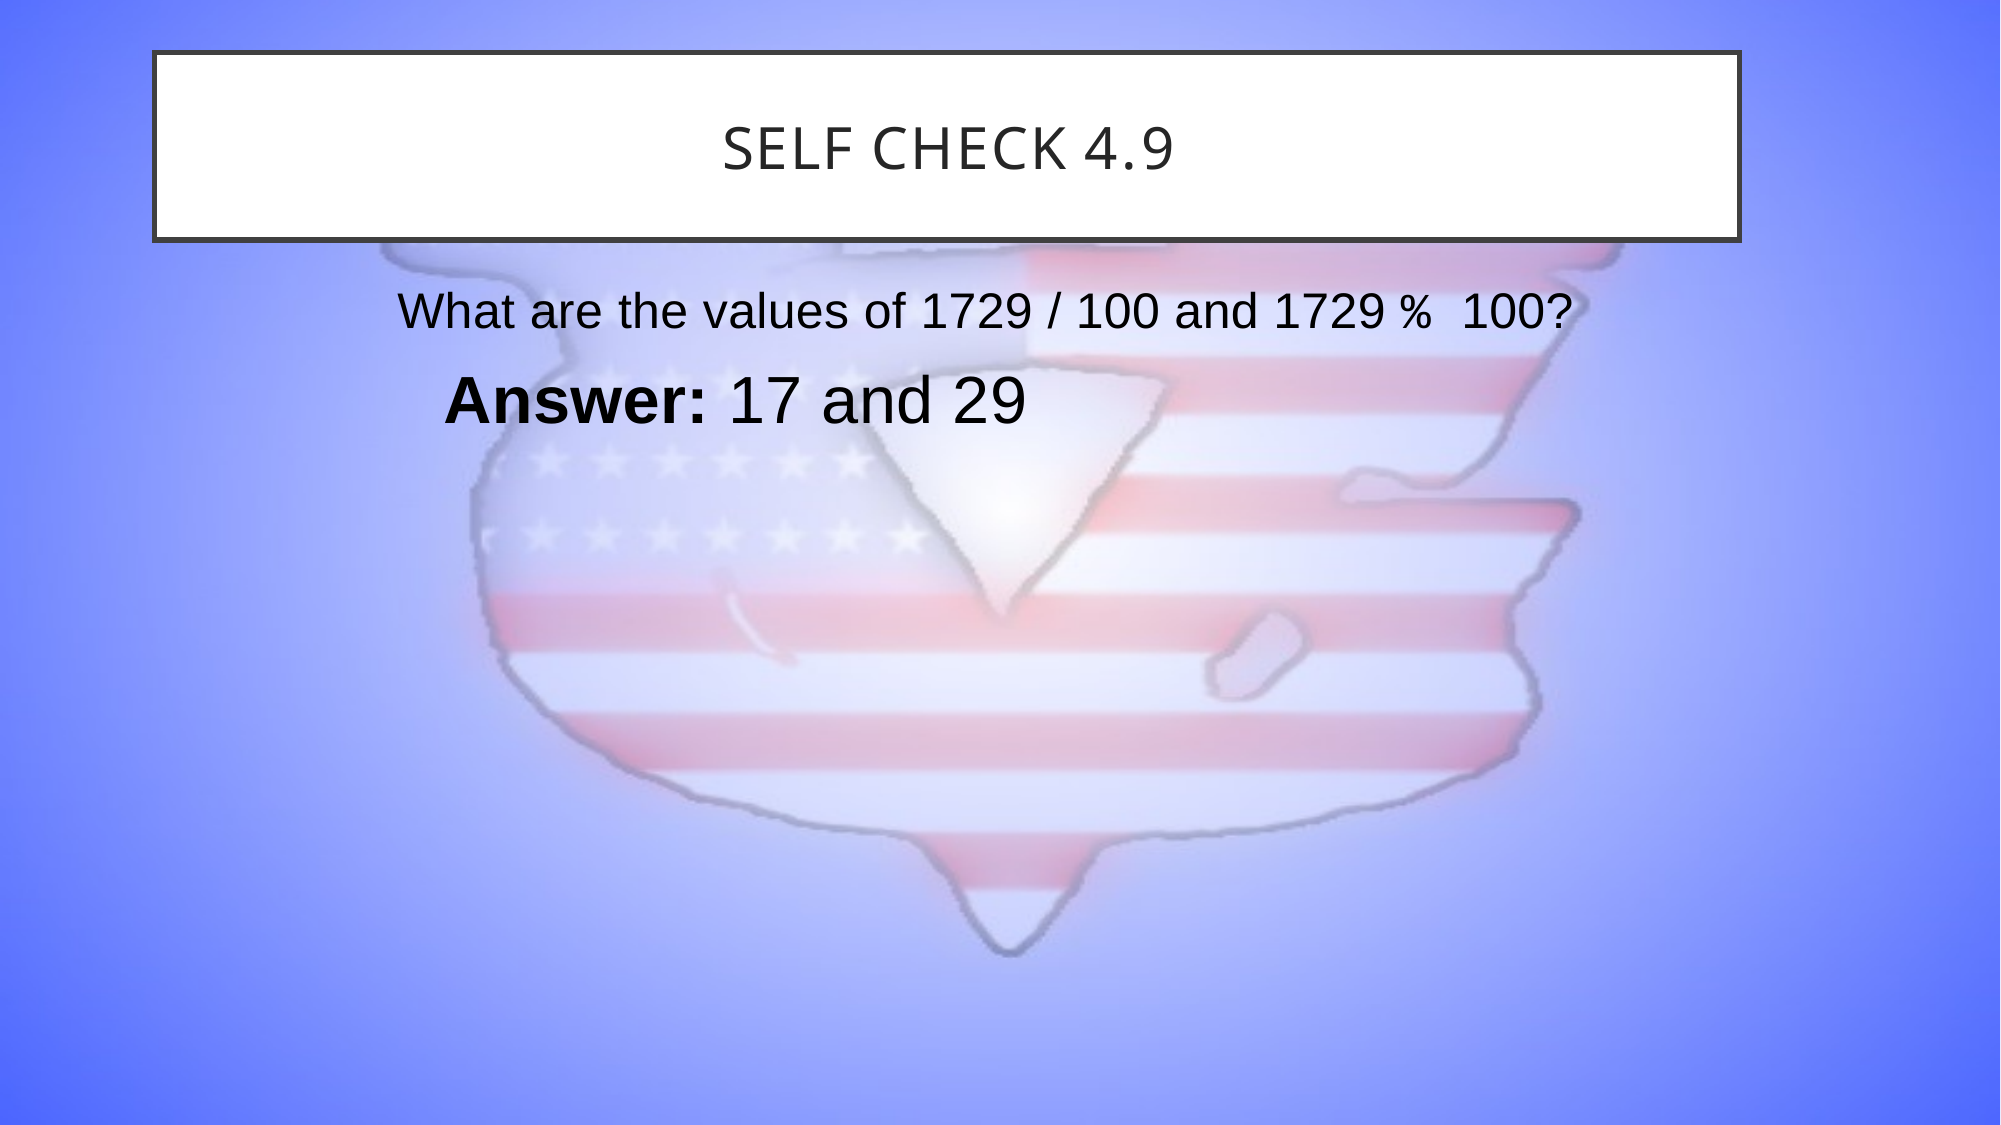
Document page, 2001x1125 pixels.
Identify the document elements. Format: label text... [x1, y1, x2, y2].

text_box What are the values of 1729 / 100 and 1729 % 100? Answer: 17 and 29 [394, 278, 1618, 437]
title Self Check 4.9 [152, 50, 1742, 243]
picture [0, 0, 2001, 1125]
